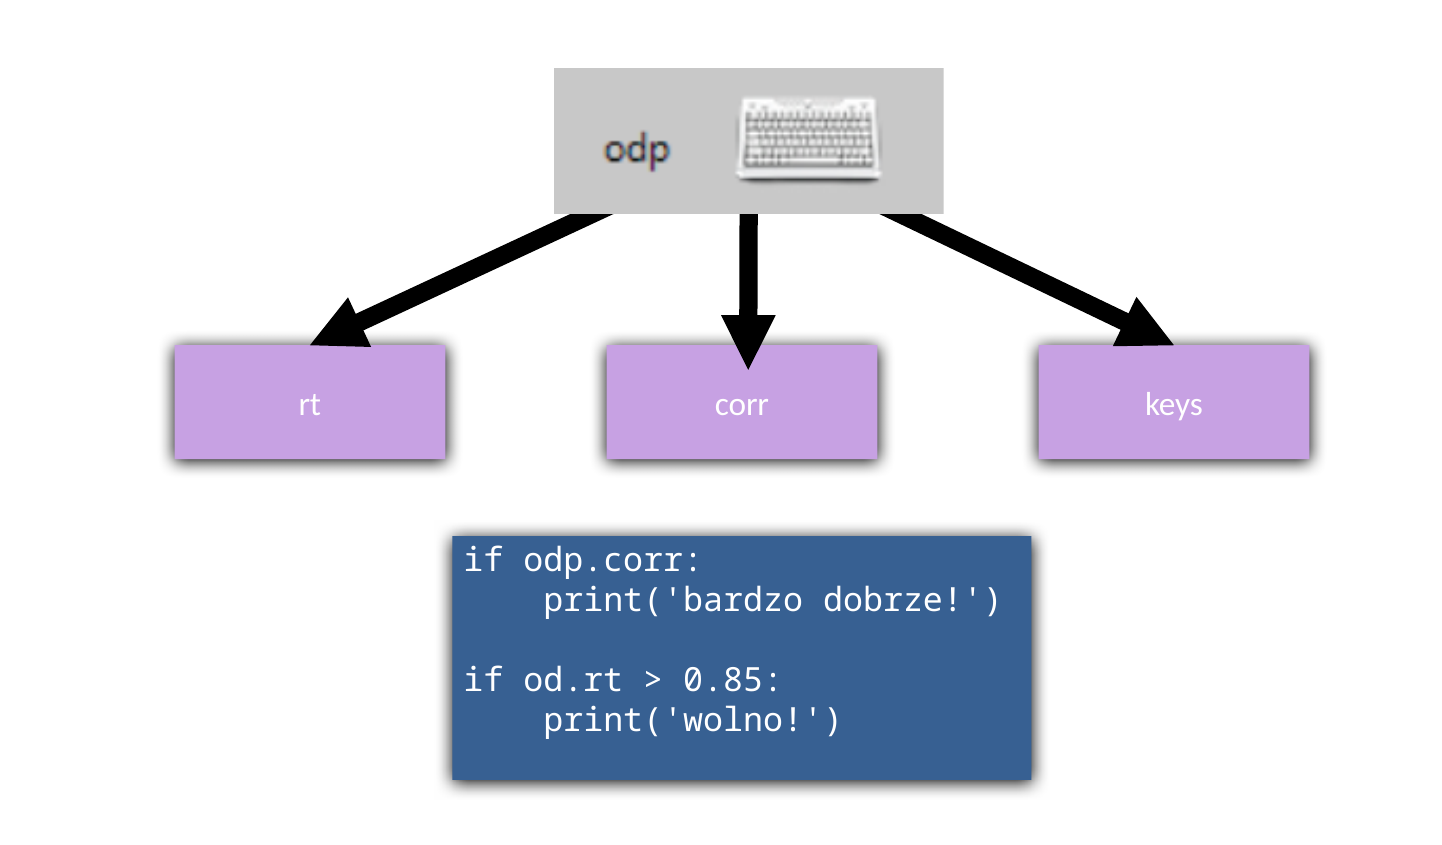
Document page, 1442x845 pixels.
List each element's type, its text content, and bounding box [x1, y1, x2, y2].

text_box rt [172, 343, 447, 461]
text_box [309, 140, 742, 346]
text_box if odp.corr: print('bardzo dobrze!') if od.rt > 0.85: print('wolno!') [450, 534, 1033, 782]
picture [553, 68, 944, 214]
text_box keys [1036, 343, 1311, 461]
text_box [747, 140, 1175, 346]
text_box corr [604, 354, 879, 461]
